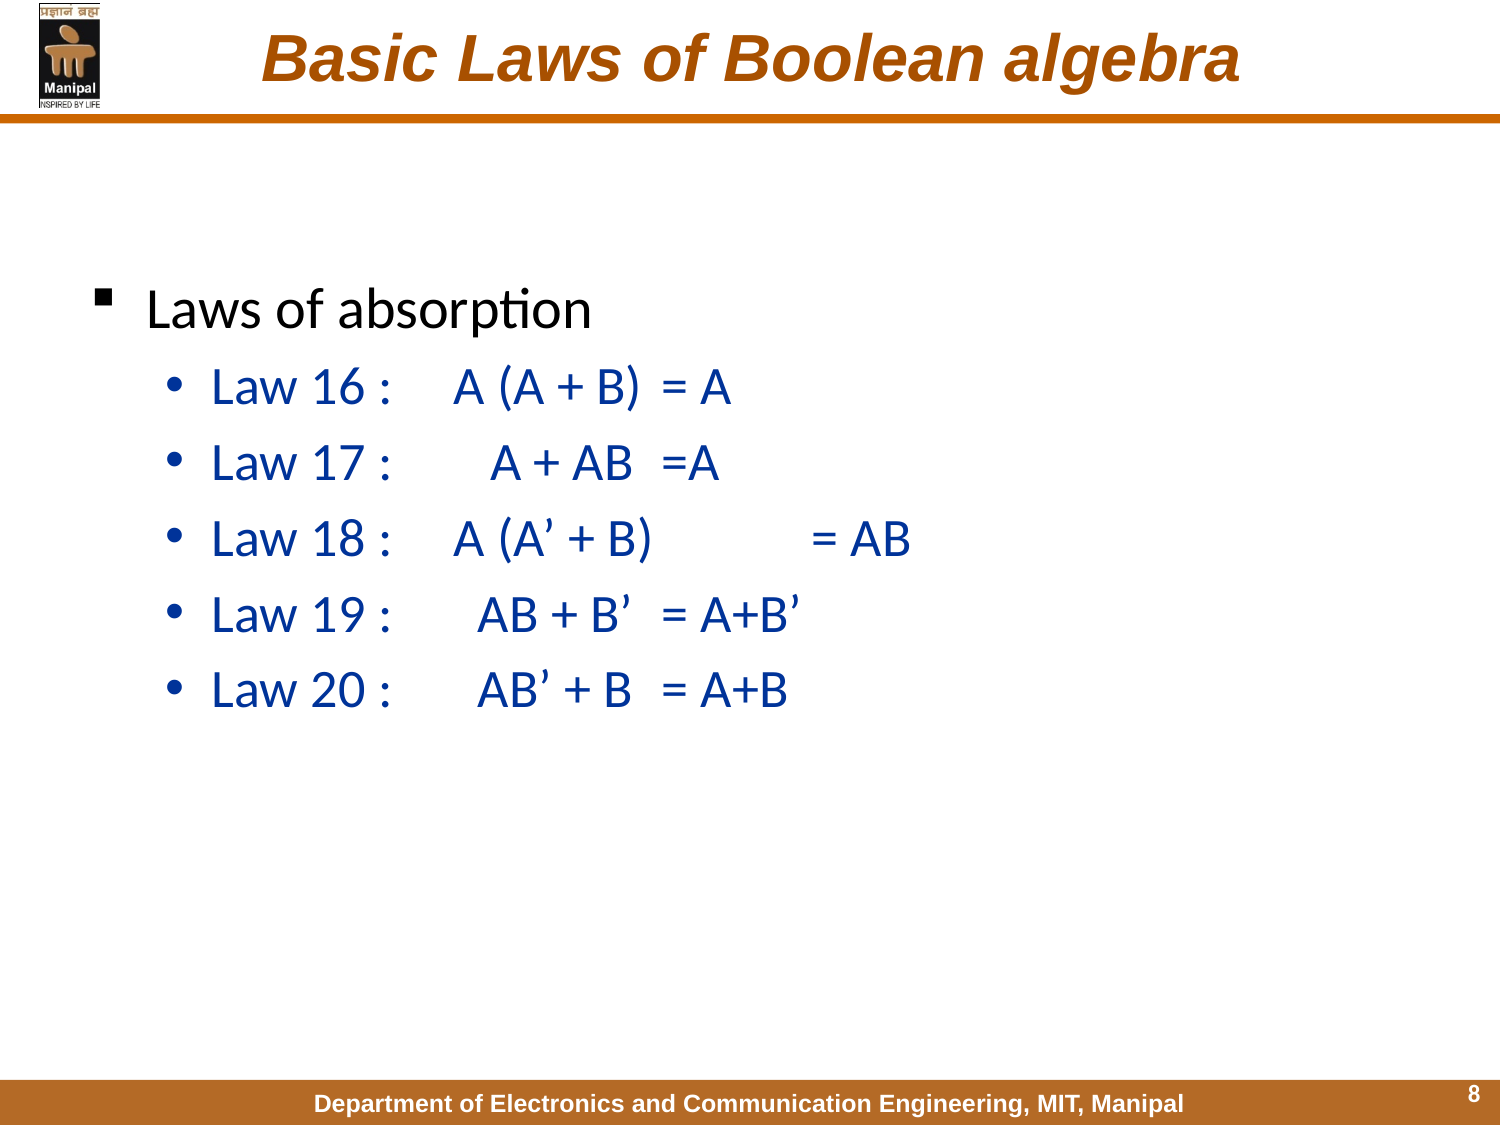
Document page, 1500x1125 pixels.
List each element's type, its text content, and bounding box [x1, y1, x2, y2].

slide_number 8 [1145, 1062, 1496, 1123]
list Laws of absorption Law 16 : A (A + B) = A Law 17 : A + AB =A Law 18 : A (A’ + B) = AB Law 19 : AB + B’ = A+B’ Law 20 : AB’ + B = A+B [75, 262, 1425, 1005]
picture [39, 3, 77, 108]
title Basic Laws of Boolean algebra [77, 0, 1428, 124]
